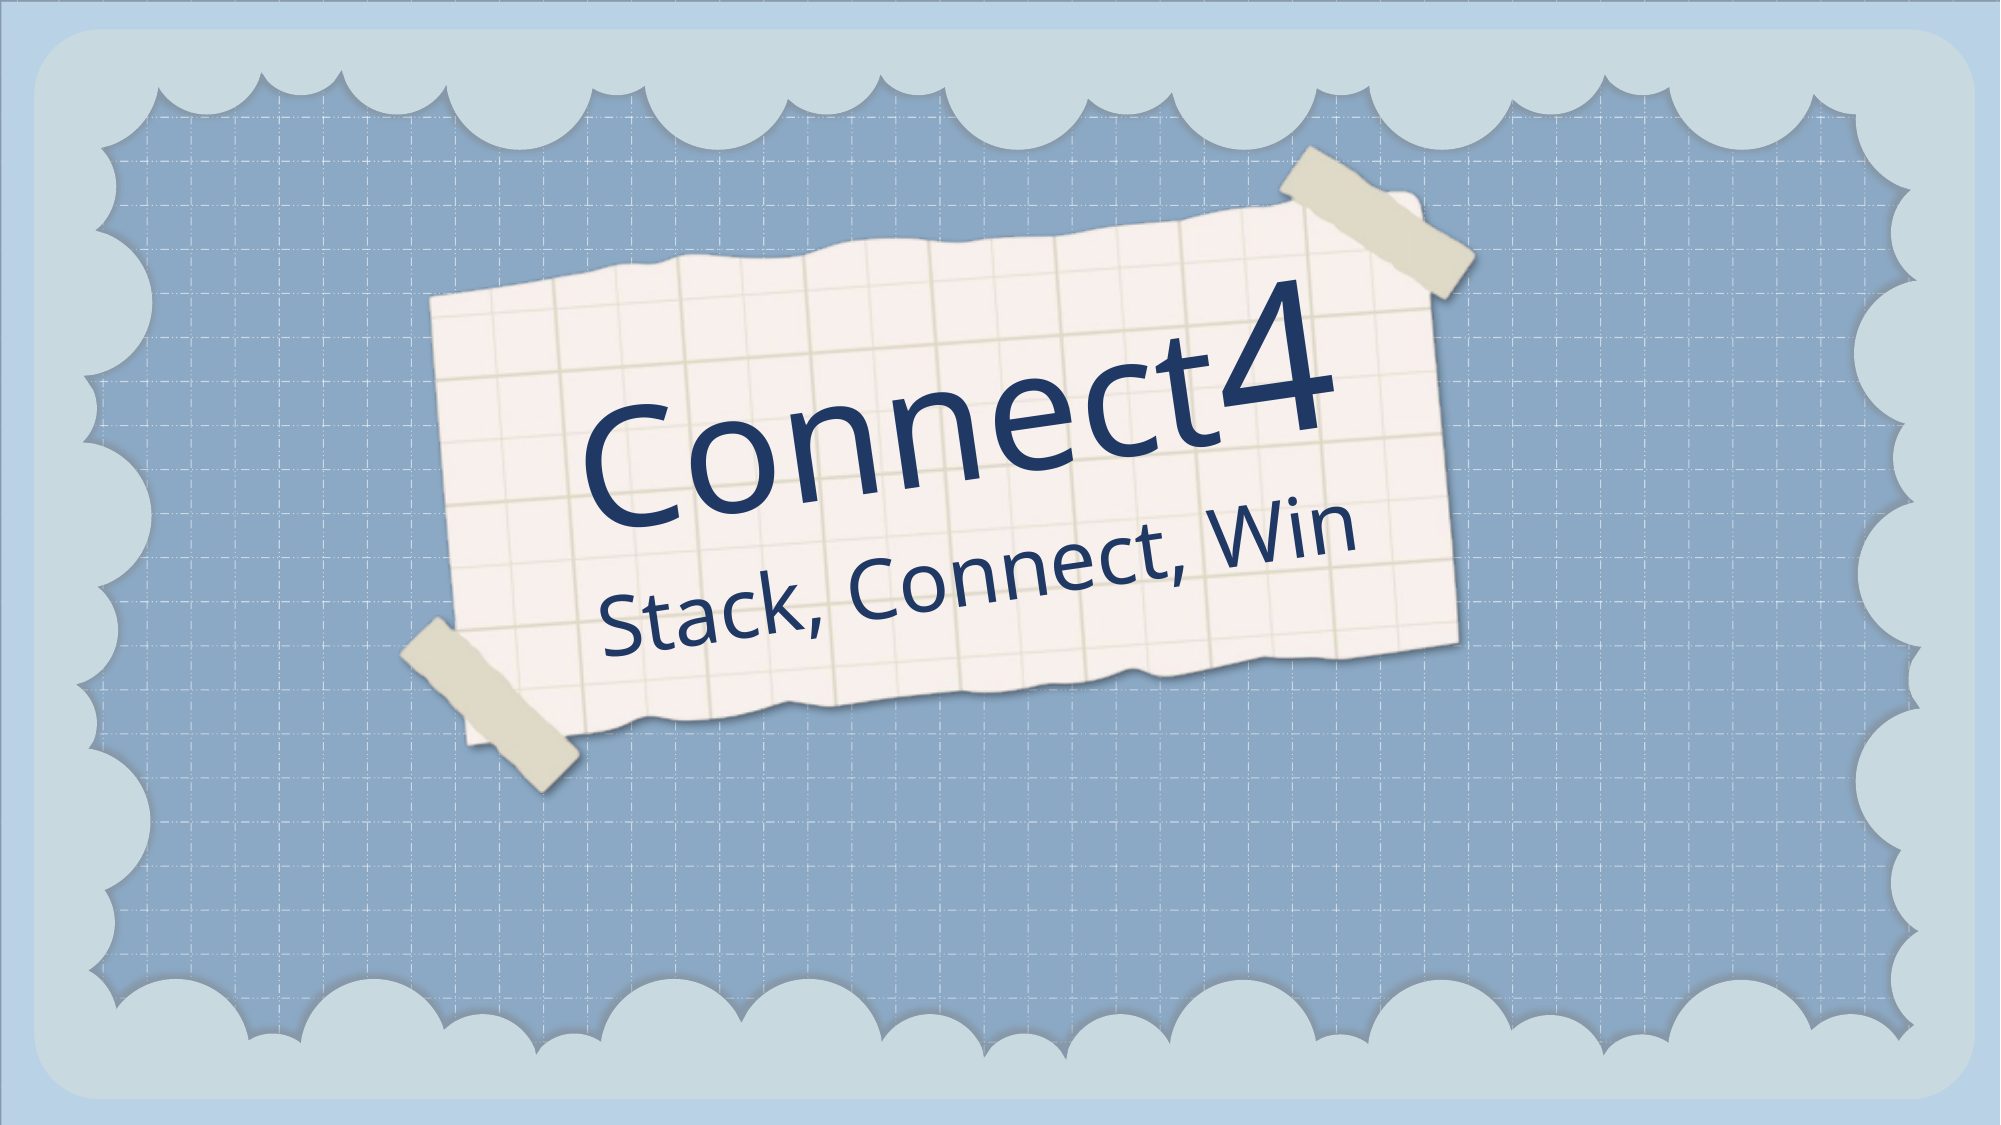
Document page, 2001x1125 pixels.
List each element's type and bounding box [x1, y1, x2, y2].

text_box [1, 1, 2000, 1125]
